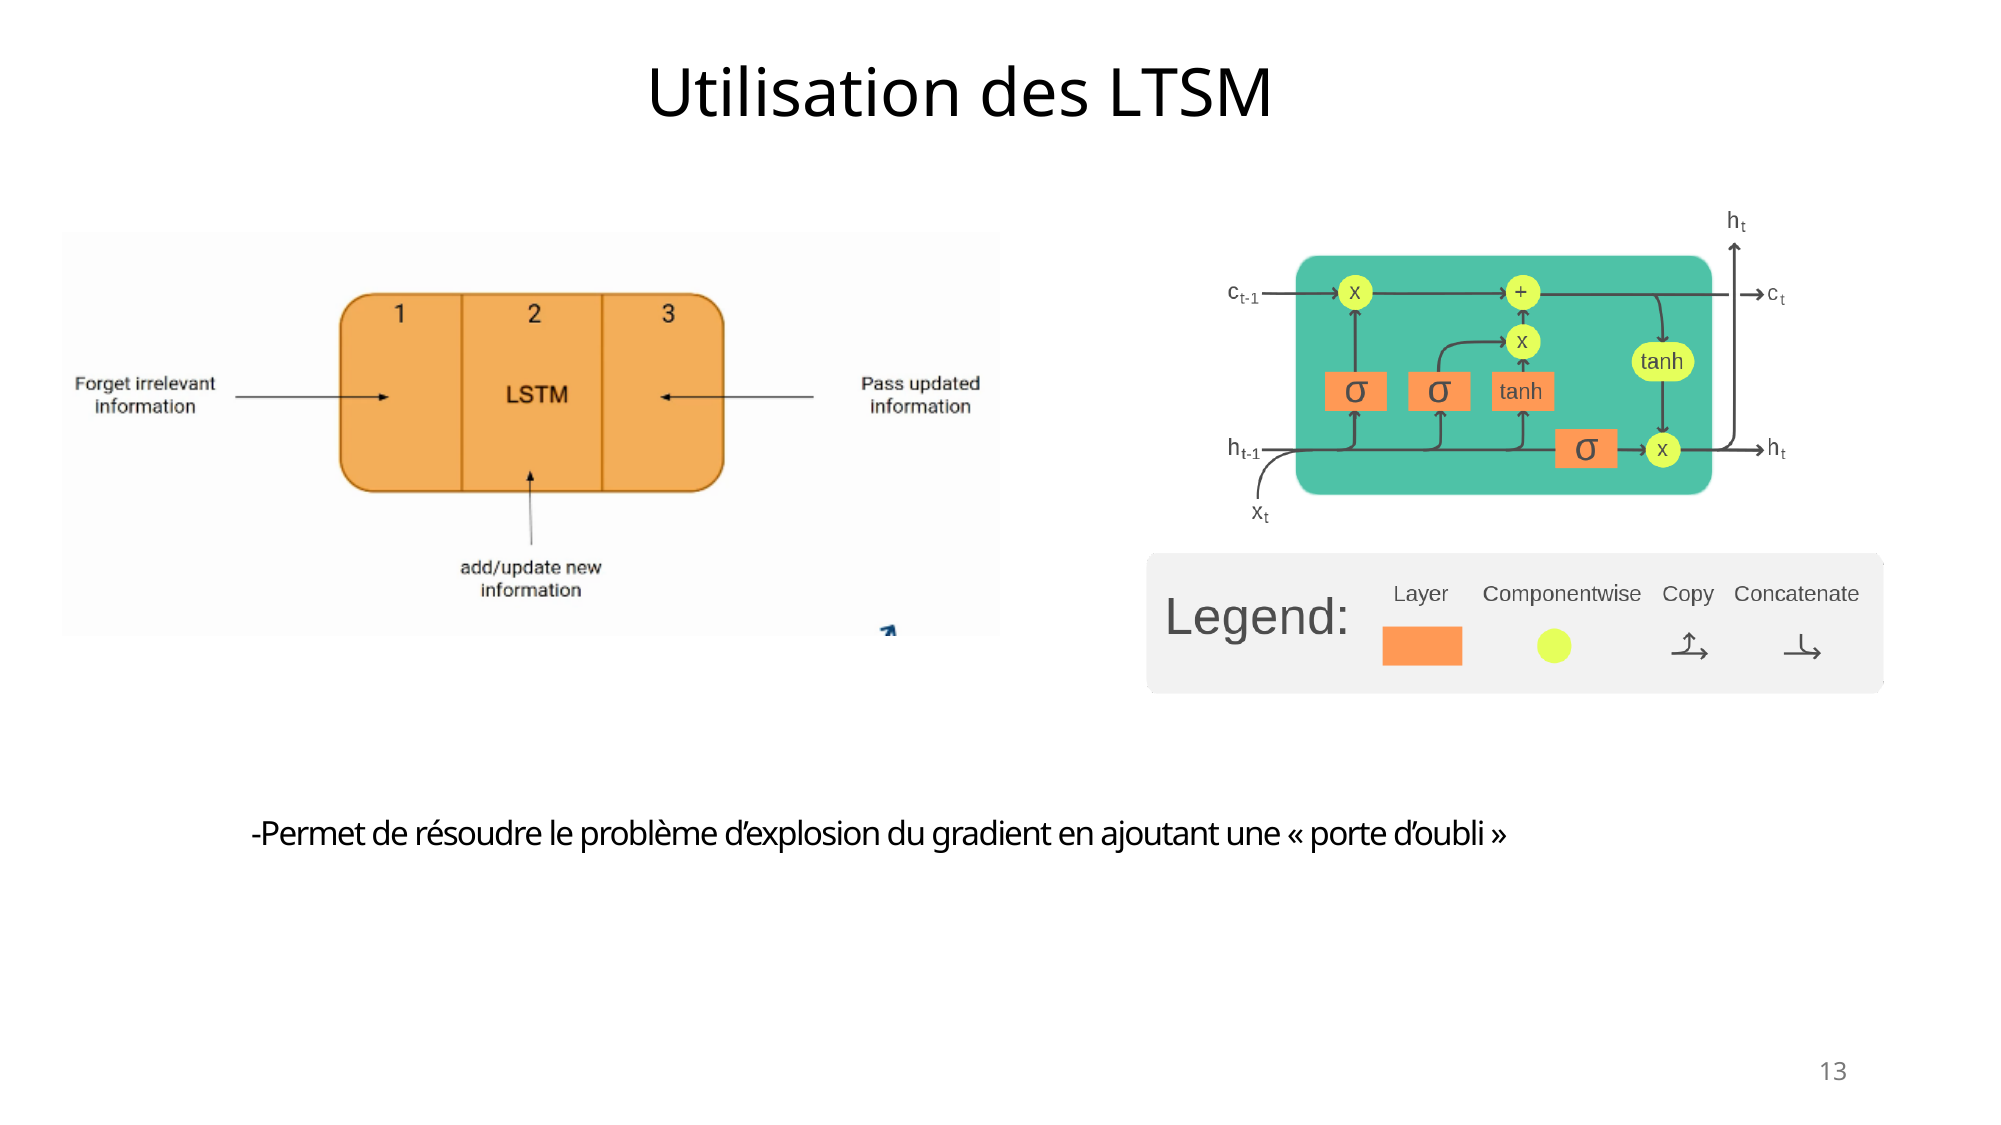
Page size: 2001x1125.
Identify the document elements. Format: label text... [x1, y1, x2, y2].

picture [61, 231, 1001, 636]
slide_number 13 [1412, 1042, 1863, 1103]
title Utilisation des LTSM [109, 0, 1812, 184]
picture [1110, 168, 1901, 710]
text_box -Permet de résoudre le problème d’explosion du gradient en ajoutant une « porte d’oubli » [248, 803, 1879, 853]
